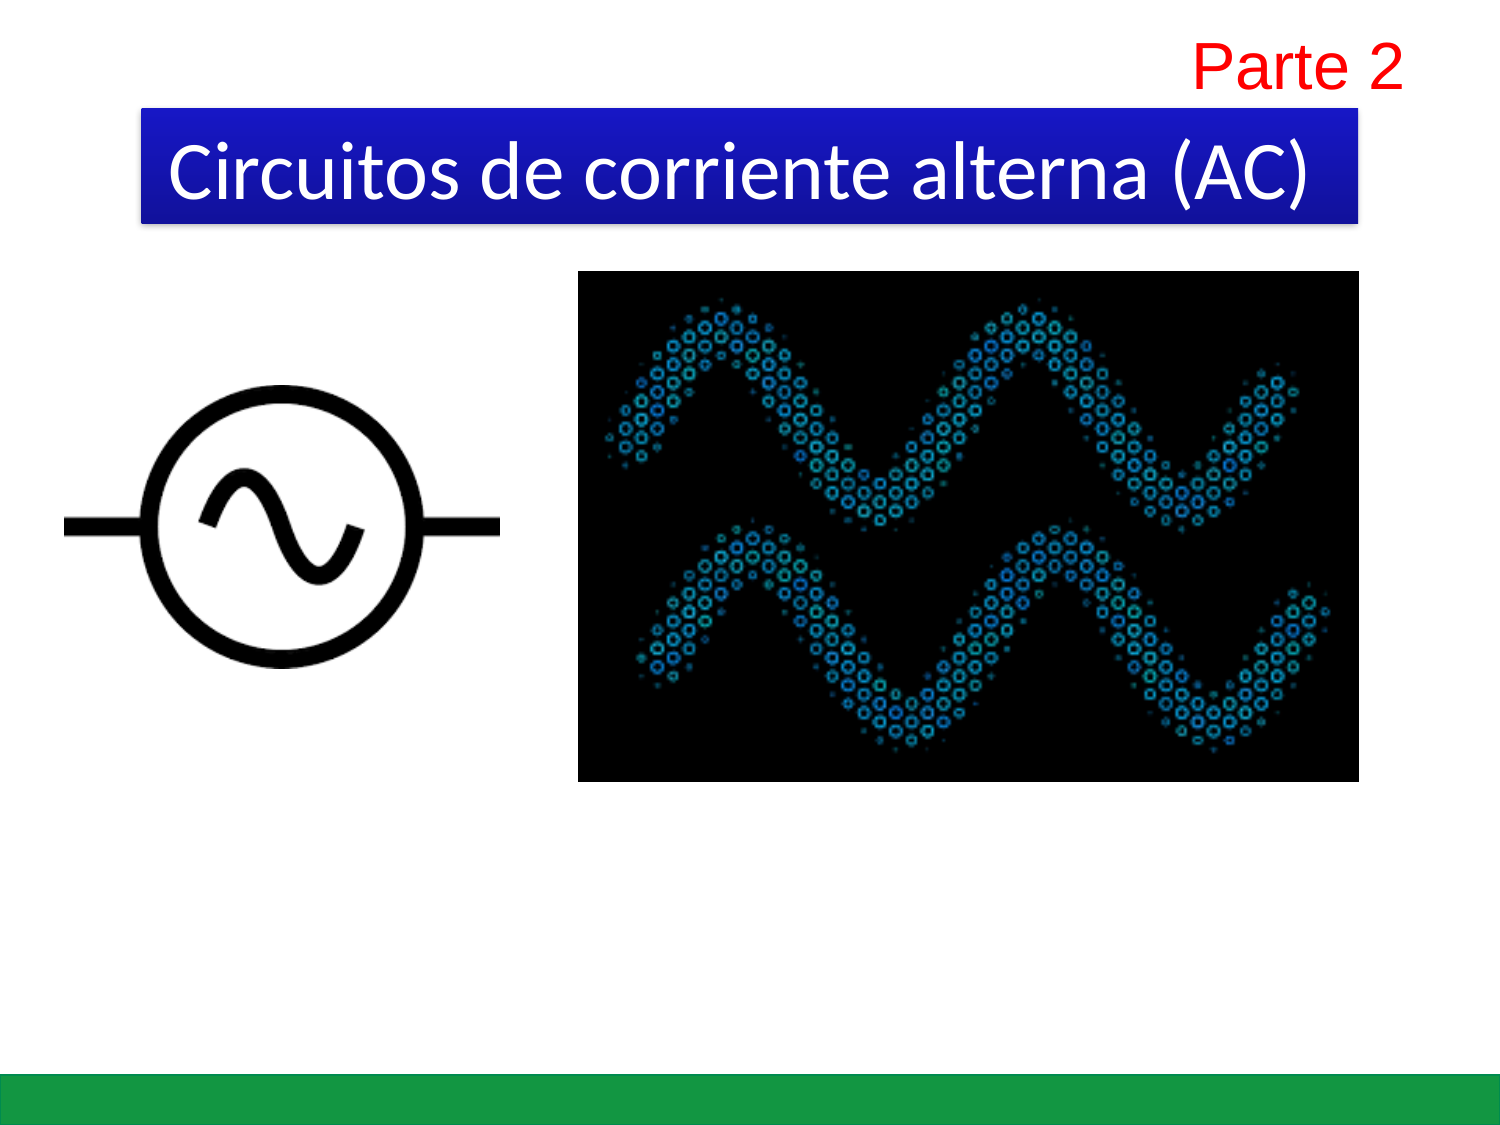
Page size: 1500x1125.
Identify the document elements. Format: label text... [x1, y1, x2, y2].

picture [578, 271, 1359, 783]
picture [64, 385, 500, 669]
text_box Circuitos de corriente alterna (AC) [141, 108, 1359, 224]
text_box Parte 2 [1176, 15, 1421, 110]
text_box [0, 1074, 1500, 1125]
